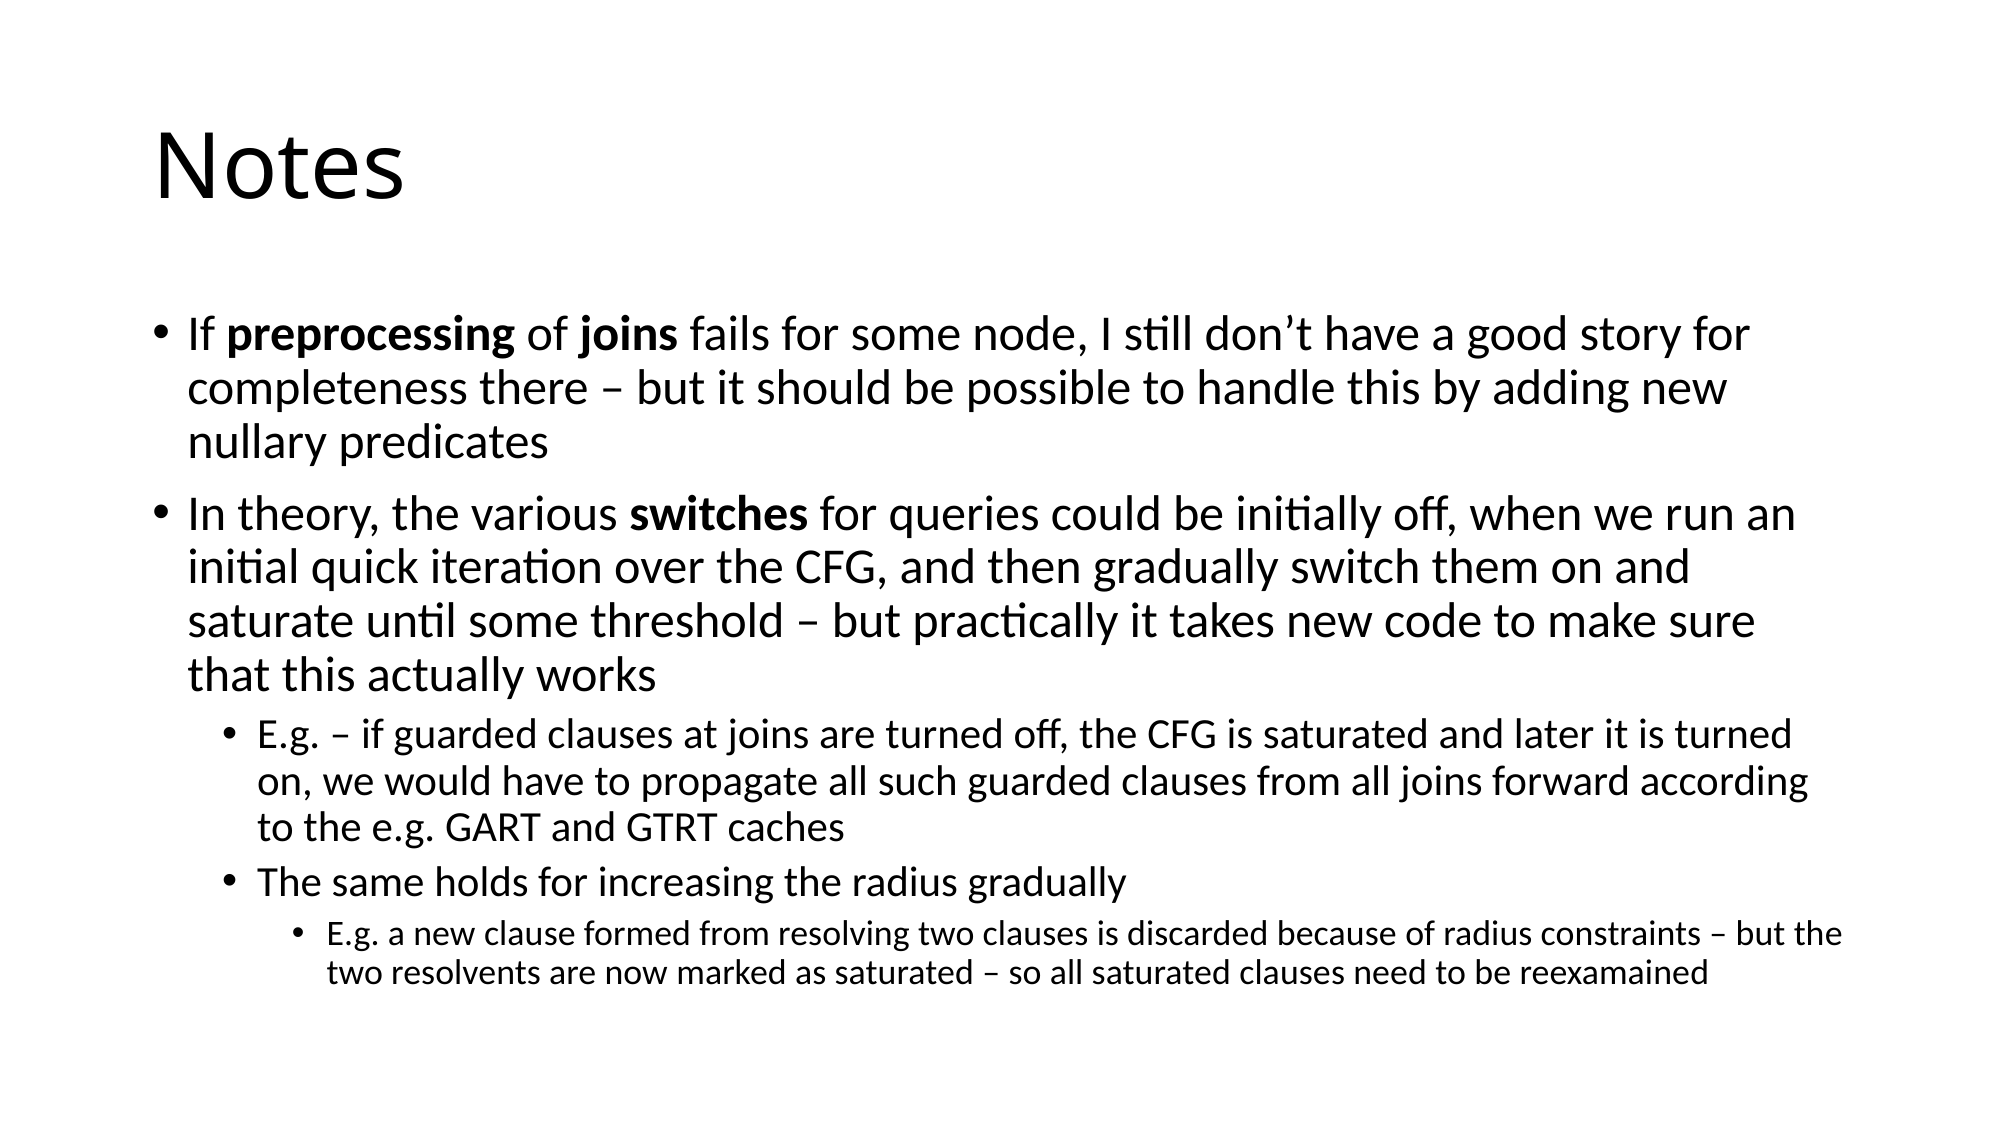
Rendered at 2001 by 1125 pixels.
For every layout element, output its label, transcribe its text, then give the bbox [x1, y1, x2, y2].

title Notes [137, 59, 1863, 278]
list If preprocessing of joins fails for some node, I still don’t have a good story for completeness there – but it should be possible to handle this by adding new nullary predicates In theory, the various switches for queries could be initially off, when we run an initial quick iteration over the CFG, and then gradually switch them on and saturate until some threshold – but practically it takes new code to make sure that this actually works E.g. – if guarded clauses at joins are turned off, the CFG is saturated and later it is turned on, we would have to propagate all such guarded clauses from all joins forward according to the e.g. GART and GTRT caches The same holds for increasing the radius gradually E.g. a new clause formed from resolving two clauses is discarded because of radius constraints – but the two resolvents are now marked as saturated – so all saturated clauses need to be reexamained [137, 299, 1863, 1014]
